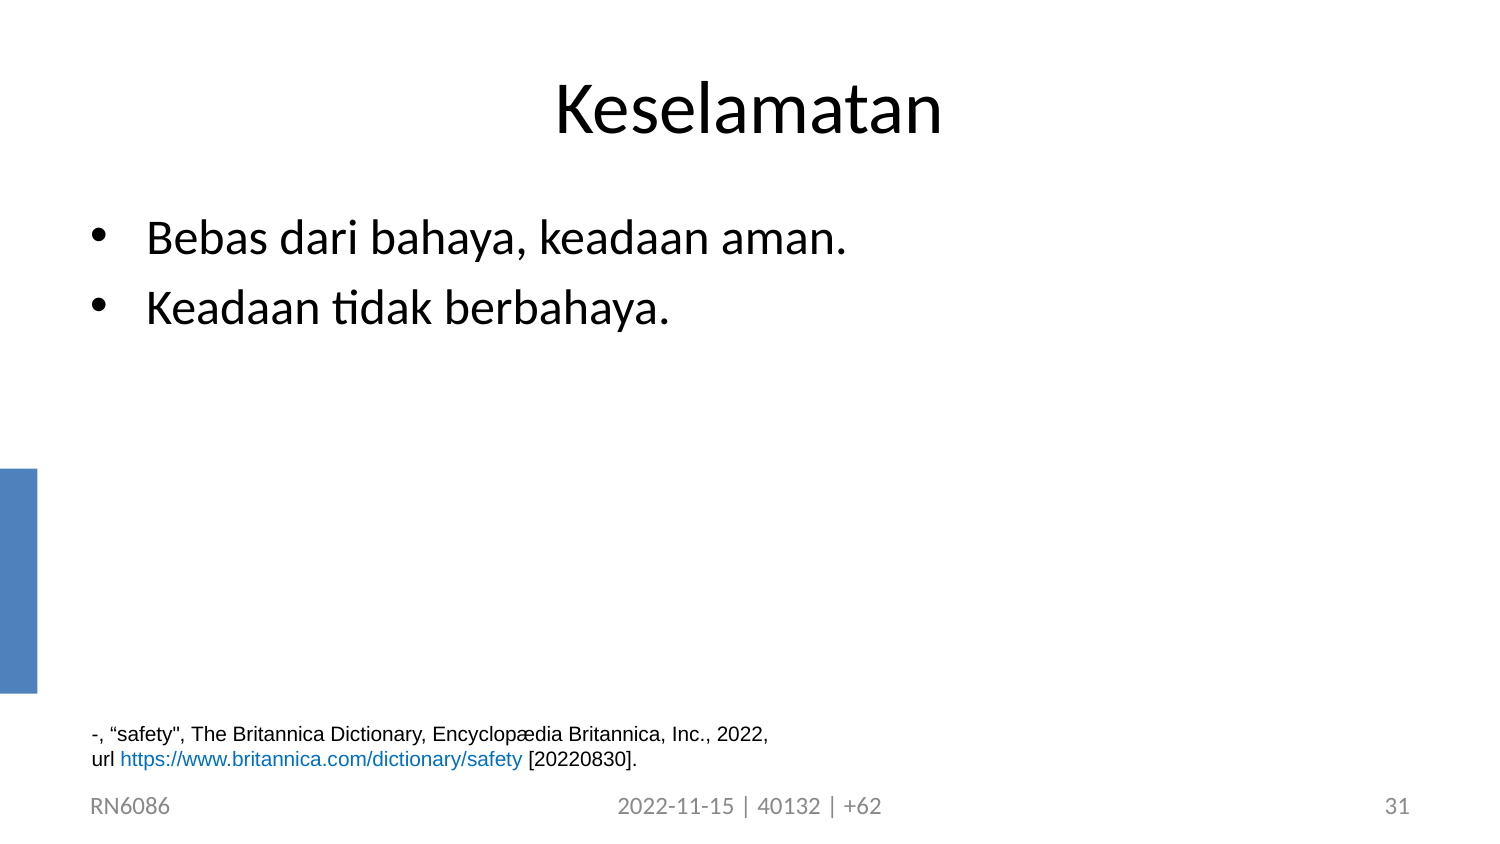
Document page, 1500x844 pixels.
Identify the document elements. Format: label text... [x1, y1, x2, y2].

text_box -, “safety", The Britannica Dictionary, Encyclopædia Britannica, Inc., 2022, url https://www.britannica.com/dictionary/safety [20220830]. [76, 713, 1425, 778]
footer 2022-11-15 | 40132 | +62 [512, 782, 988, 827]
list Bebas dari bahaya, keadaan aman. Keadaan tidak berbahaya. [74, 196, 1426, 754]
slide_number 31 [1074, 782, 1425, 827]
title Keselamatan [74, 33, 1426, 175]
slide_number RN6086 [75, 782, 463, 827]
